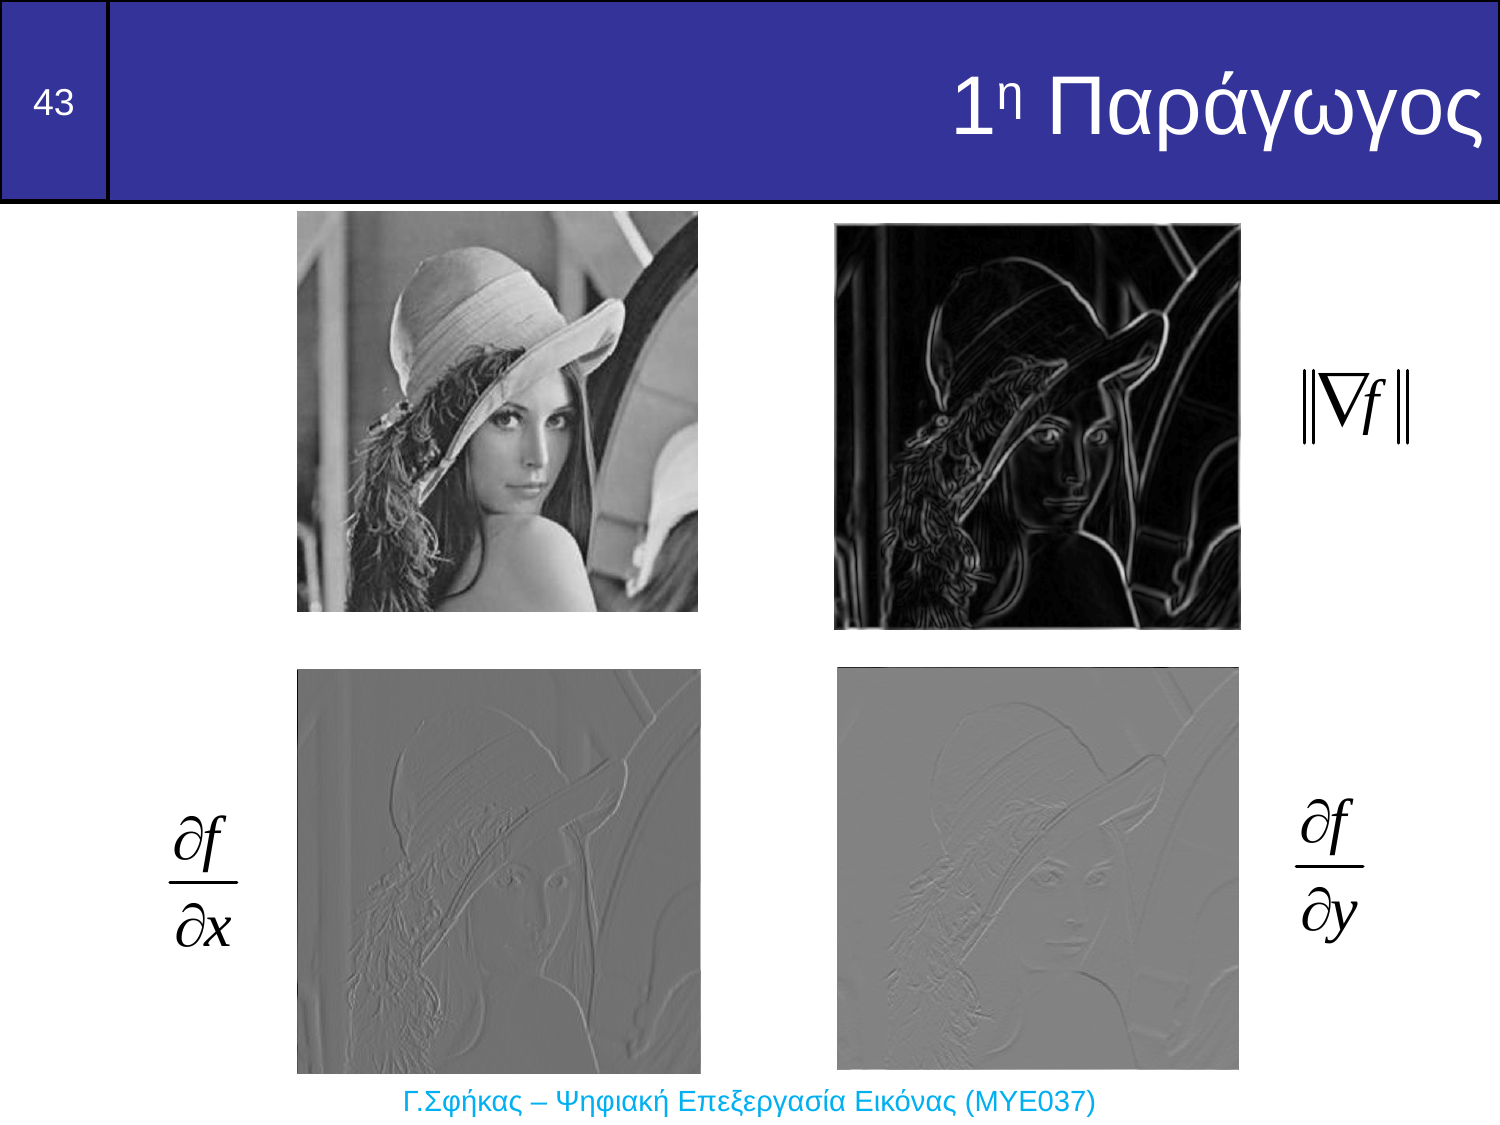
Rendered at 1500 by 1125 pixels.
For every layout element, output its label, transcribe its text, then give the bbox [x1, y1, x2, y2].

picture [834, 223, 1241, 630]
picture [297, 669, 702, 1074]
picture [836, 667, 1240, 1070]
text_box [159, 799, 248, 961]
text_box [1285, 783, 1374, 955]
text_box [1292, 355, 1421, 459]
picture [297, 211, 698, 612]
text_box 1η Παράγωγος [107, 0, 1500, 202]
